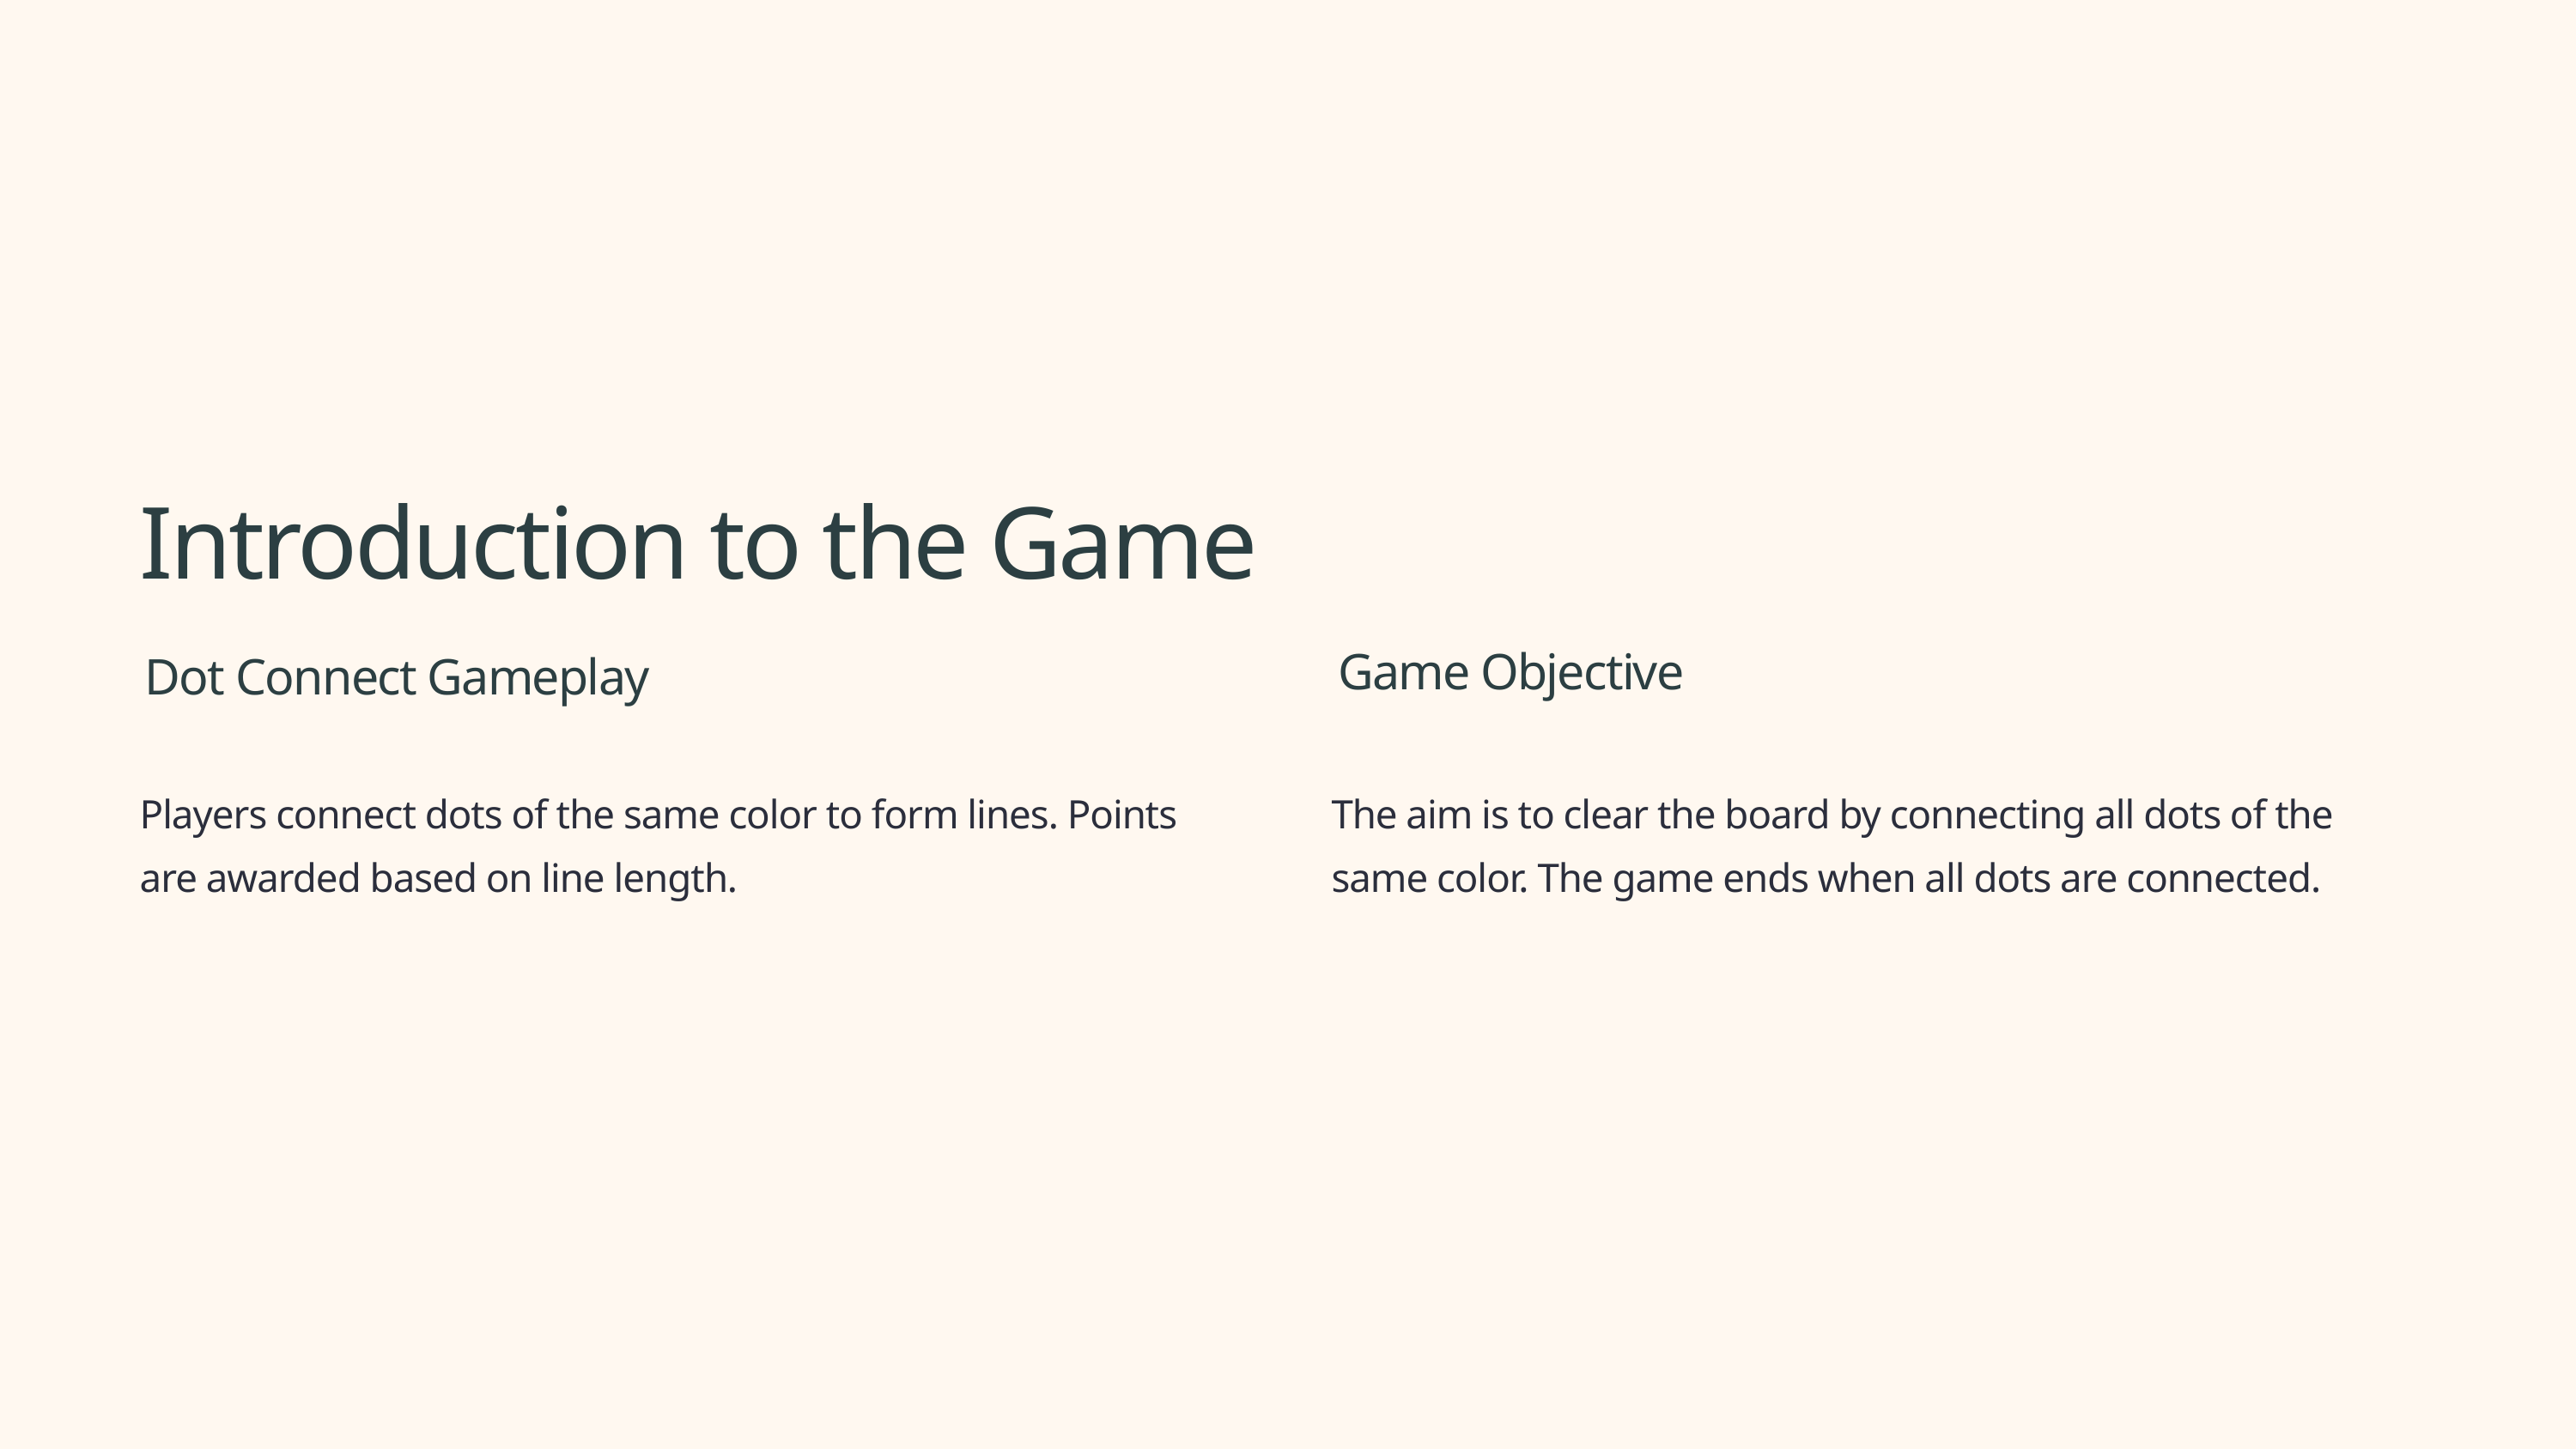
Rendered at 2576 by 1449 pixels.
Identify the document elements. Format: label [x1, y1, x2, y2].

text_box [0, 0, 2576, 1449]
